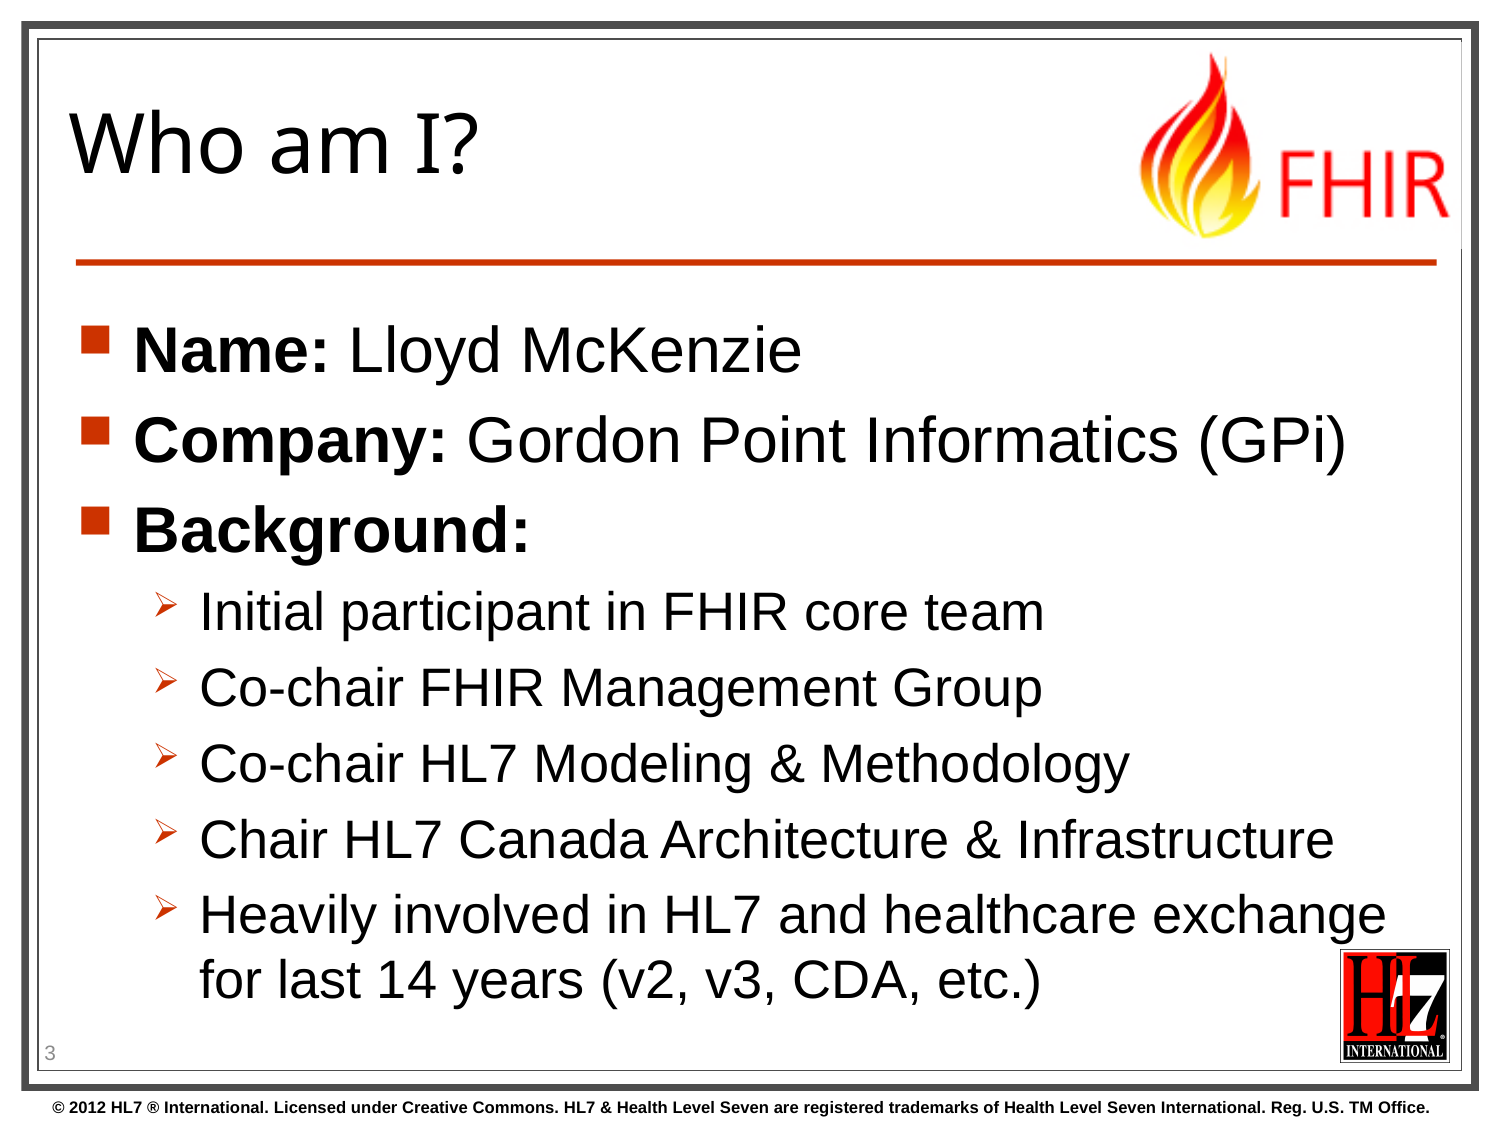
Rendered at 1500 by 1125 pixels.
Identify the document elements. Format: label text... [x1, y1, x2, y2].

title Who am I? [53, 54, 1128, 244]
picture [1128, 42, 1462, 249]
list Name: Lloyd McKenzie Company: Gordon Point Informatics (GPi) Background: Initial participant in FHIR core team Co-chair FHIR Management Group Co-chair HL7 Modeling & Methodology Chair HL7 Canada Architecture & Infrastructure Heavily involved in HL7 and healthcare exchange for last 14 years (v2, v3, CDA, etc.) [62, 299, 1438, 1035]
slide_number 3 [29, 1034, 148, 1071]
picture [1340, 949, 1450, 1063]
